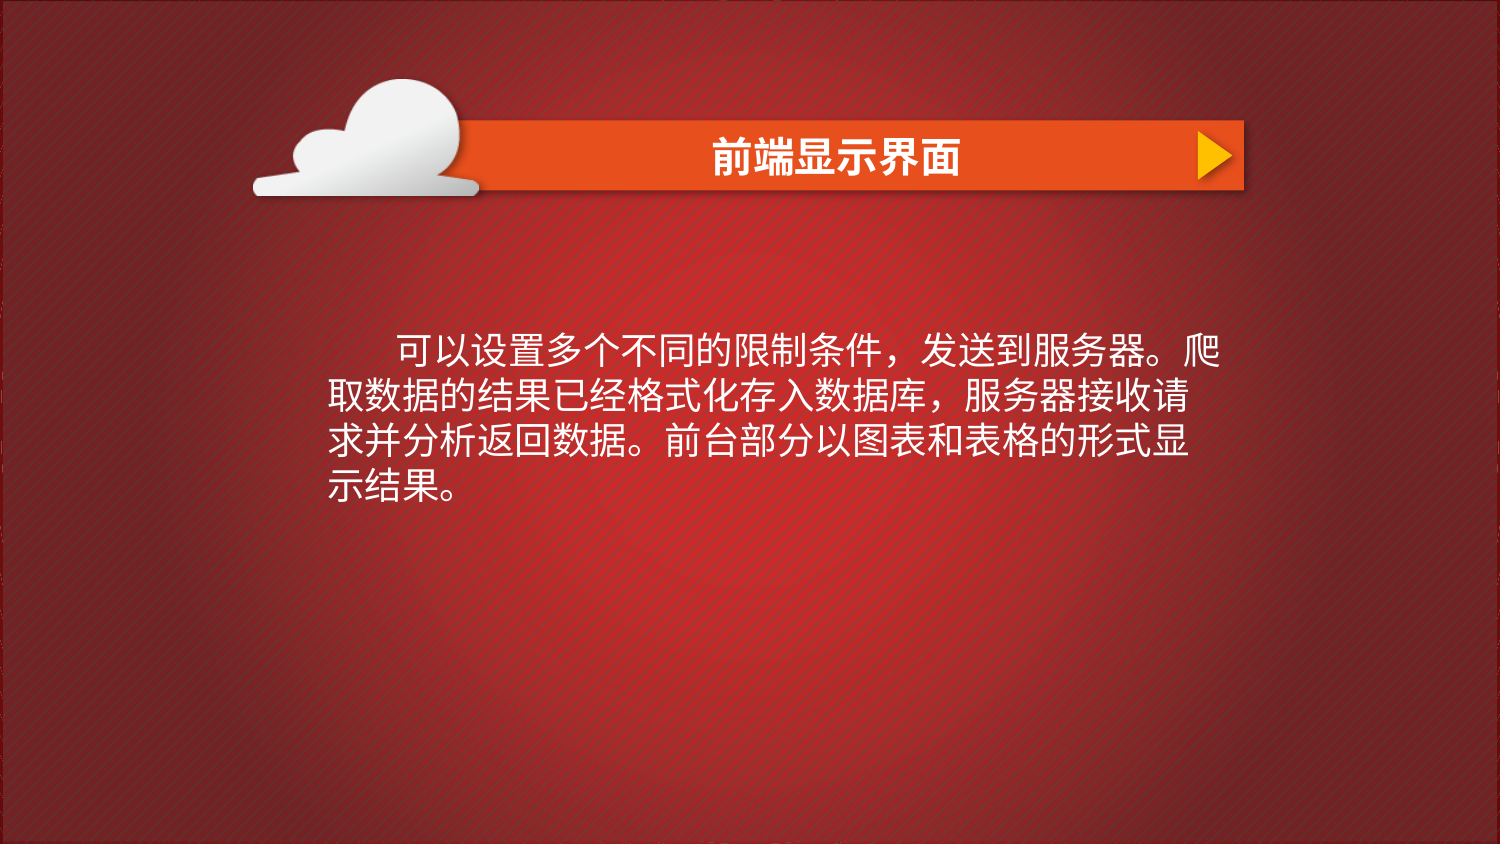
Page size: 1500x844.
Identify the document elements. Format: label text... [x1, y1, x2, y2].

text_box 可以设置多个不同的限制条件，发送到服务器。爬取数据的结果已经格式化存入数据库，服务器接收请求并分析返回数据。前台部分以图表和表格的形式显示结果。 [312, 319, 1236, 515]
picture [3, 0, 1497, 844]
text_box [253, 79, 1245, 196]
